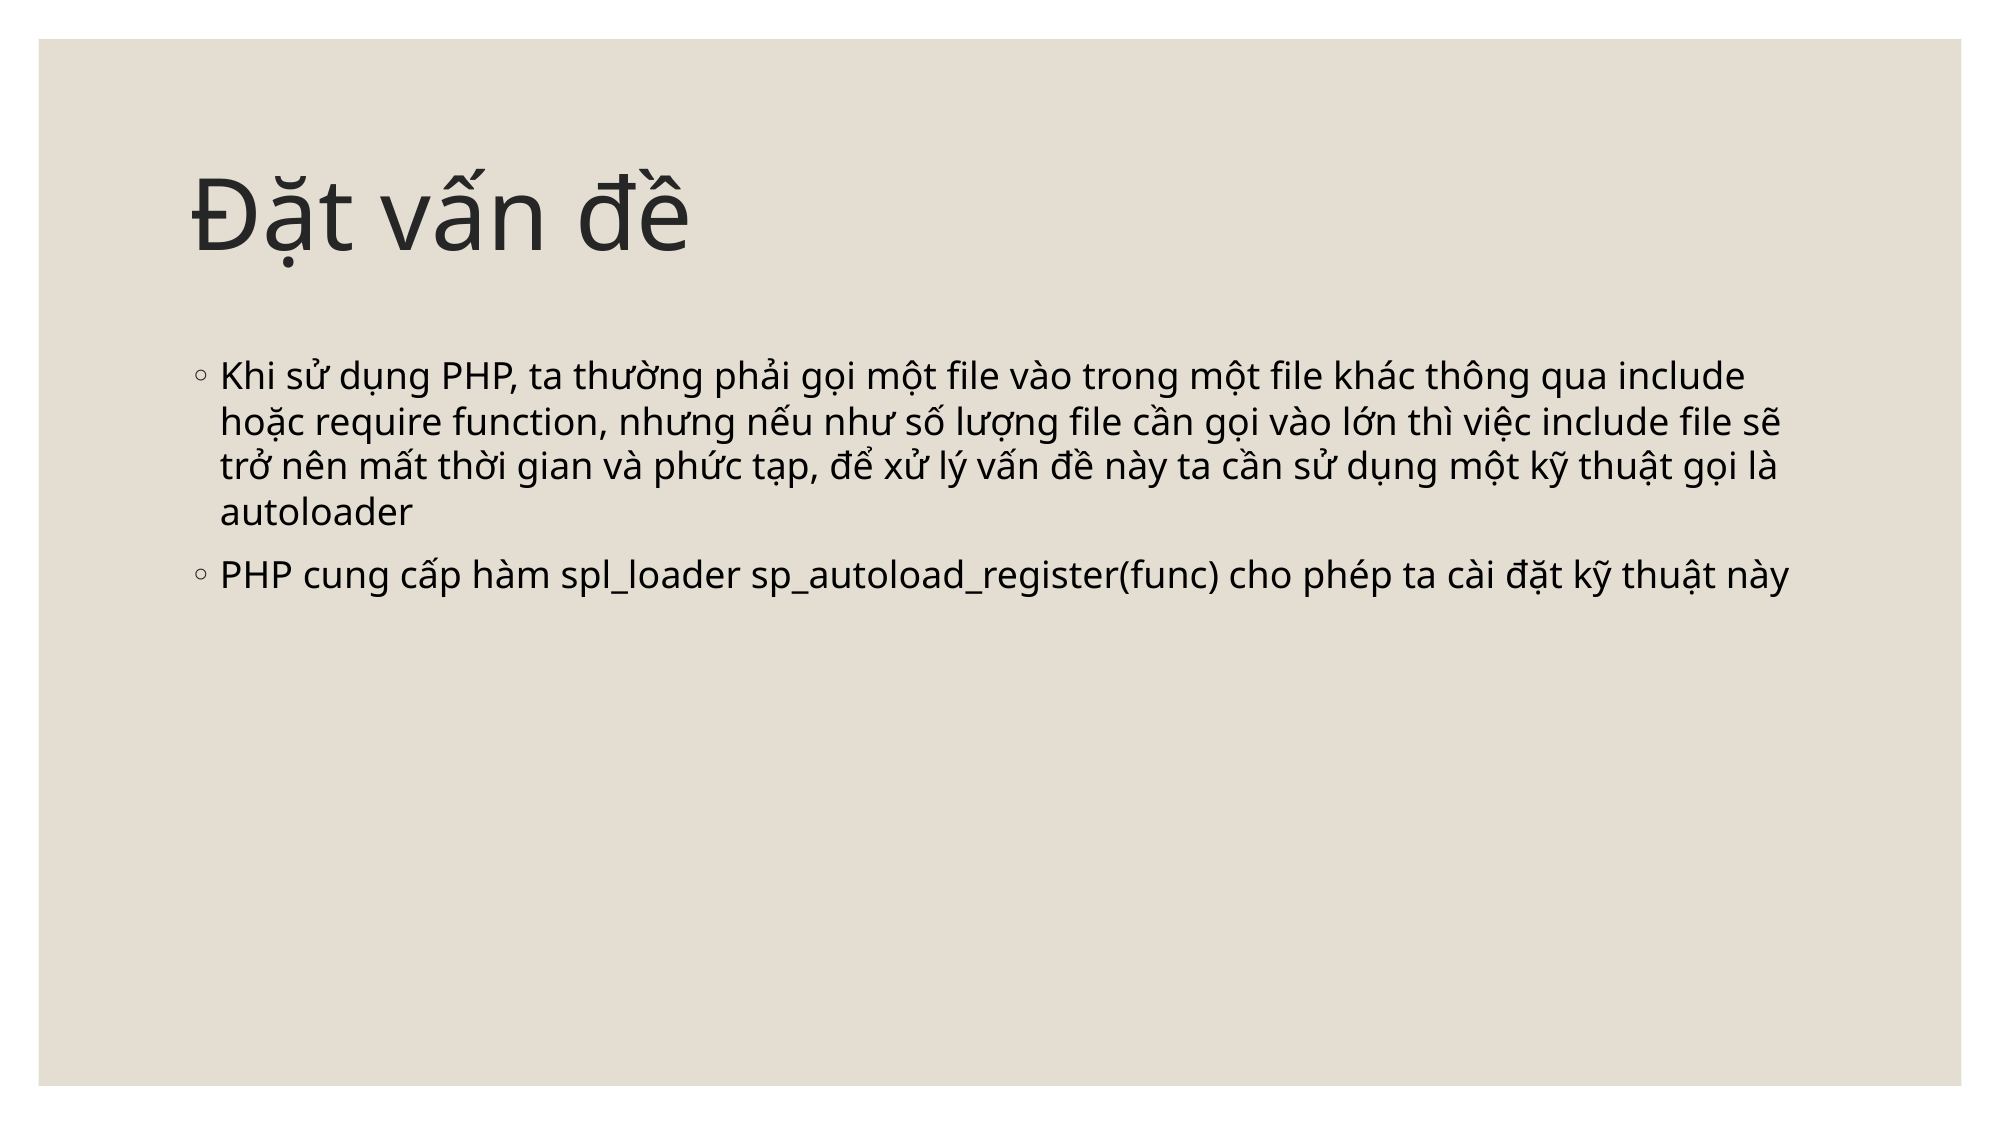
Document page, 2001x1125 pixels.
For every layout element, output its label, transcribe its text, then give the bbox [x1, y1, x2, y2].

list Khi sử dụng PHP, ta thường phải gọi một file vào trong một file khác thông qua include hoặc require function, nhưng nếu như số lượng file cần gọi vào lớn thì việc include file sẽ trở nên mất thời gian và phức tạp, để xử lý vấn đề này ta cần sử dụng một kỹ thuật gọi là autoloader PHP cung cấp hàm spl_loader sp_autoload_register(func) cho phép ta cài đặt kỹ thuật này [174, 345, 1825, 990]
title Đặt vấn đề [174, 105, 1825, 331]
